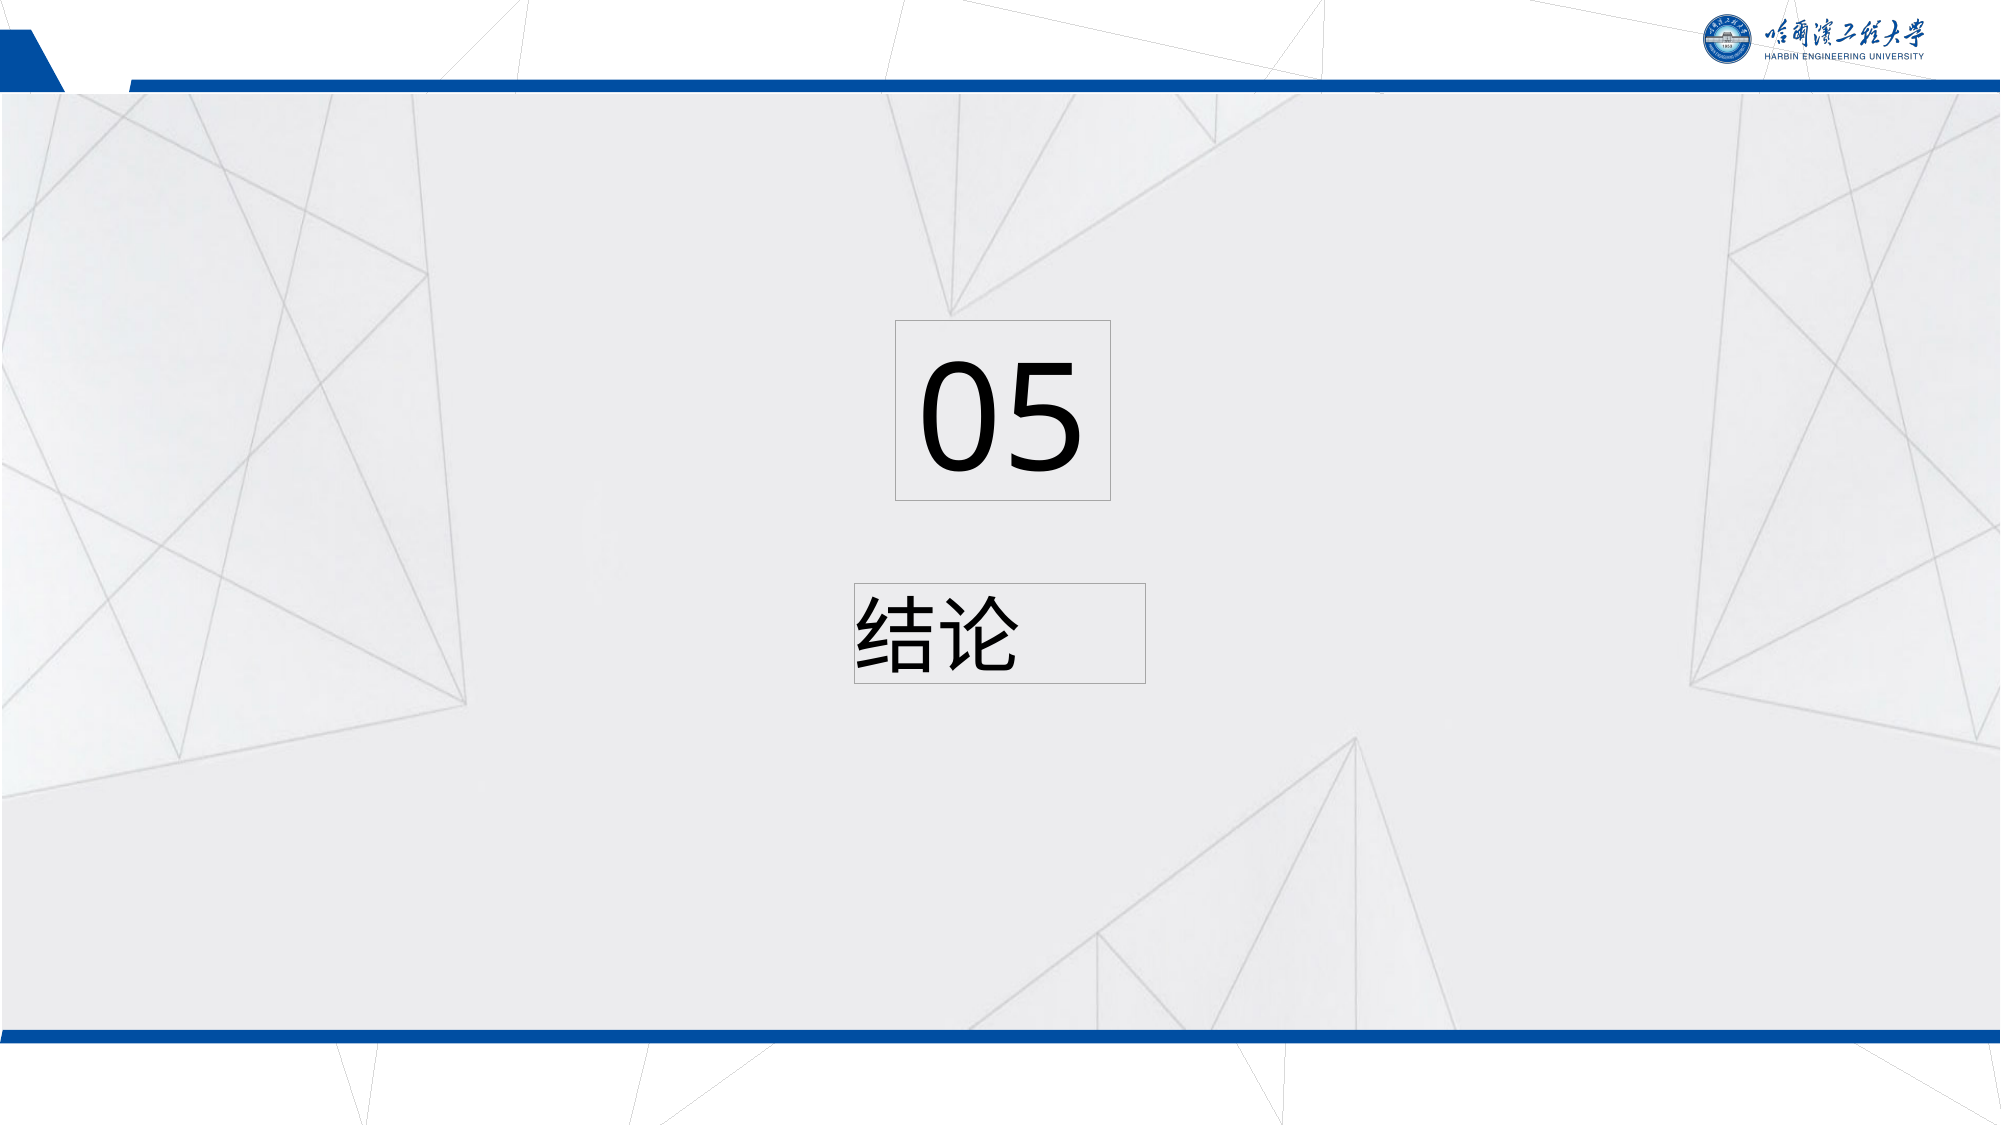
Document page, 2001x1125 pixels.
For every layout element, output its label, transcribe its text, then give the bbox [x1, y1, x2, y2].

text_box 结论 [854, 583, 1146, 684]
picture [1692, 6, 1935, 72]
text_box [127, 78, 2000, 94]
picture [2, 94, 2001, 1030]
text_box [0, 28, 67, 94]
text_box [0, 1028, 2000, 1045]
text_box 05 [895, 320, 1111, 501]
